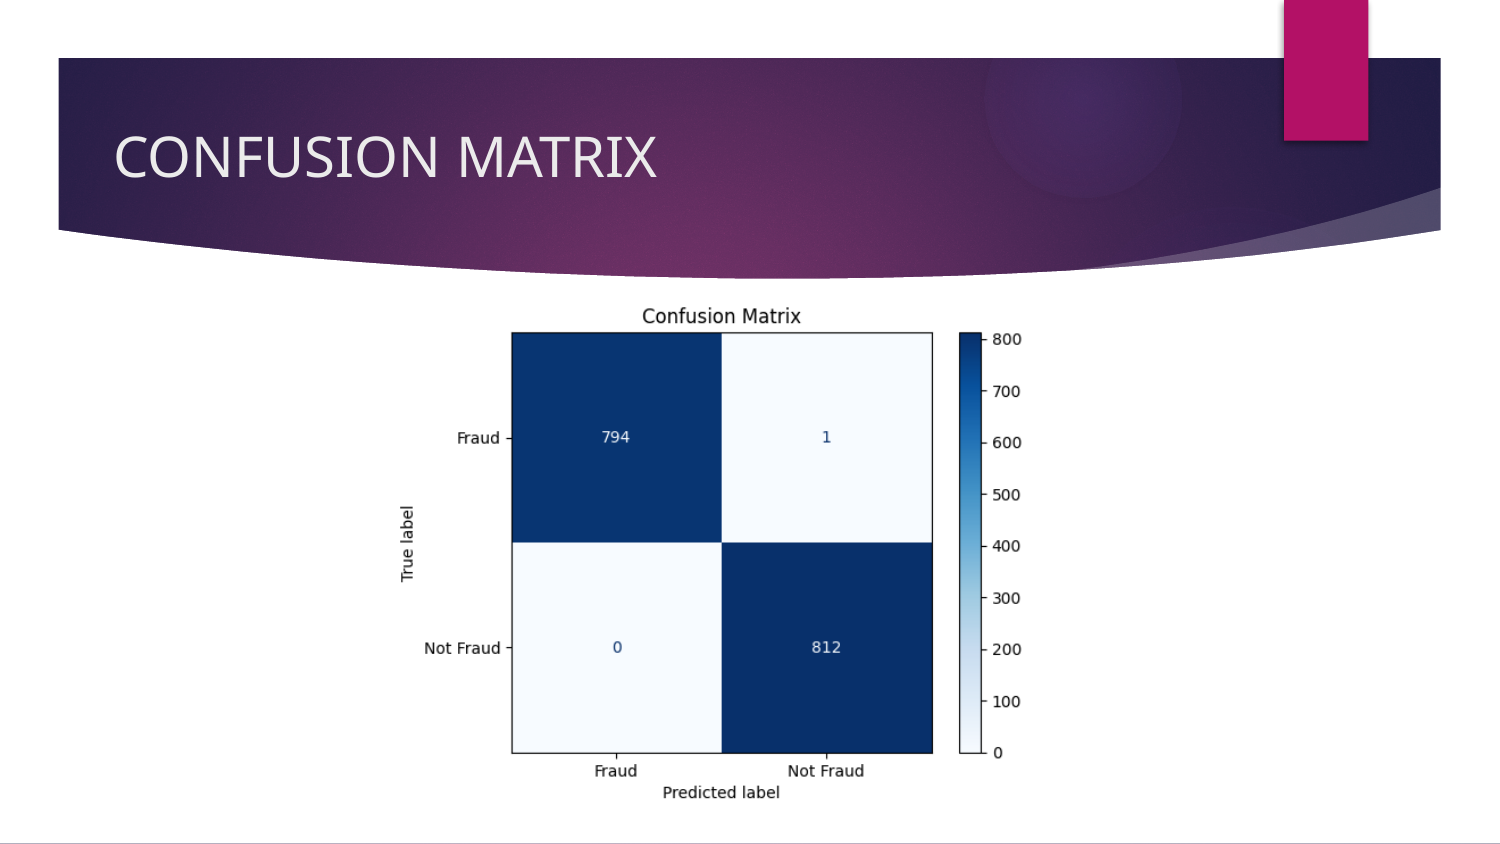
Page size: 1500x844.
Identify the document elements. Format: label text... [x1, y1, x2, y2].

picture [389, 296, 1033, 813]
subtitle [185, 55, 1426, 763]
title CONFUSION MATRIX [98, 106, 1362, 201]
